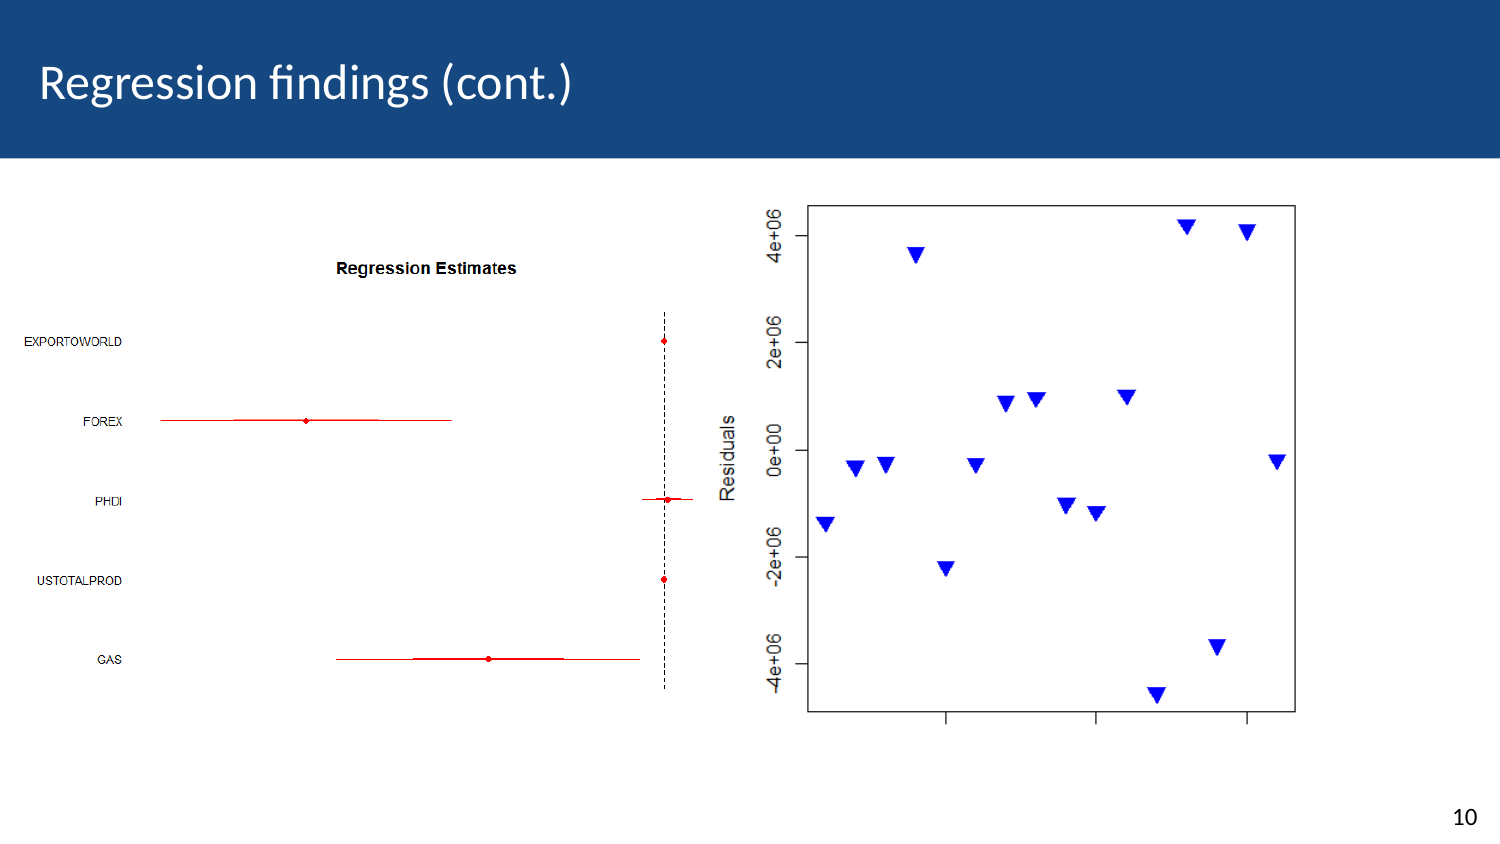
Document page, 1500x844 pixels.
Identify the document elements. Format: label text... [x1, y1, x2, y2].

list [24, 230, 698, 704]
title Regression findings (cont.) [24, 8, 1478, 150]
picture [703, 174, 1327, 734]
